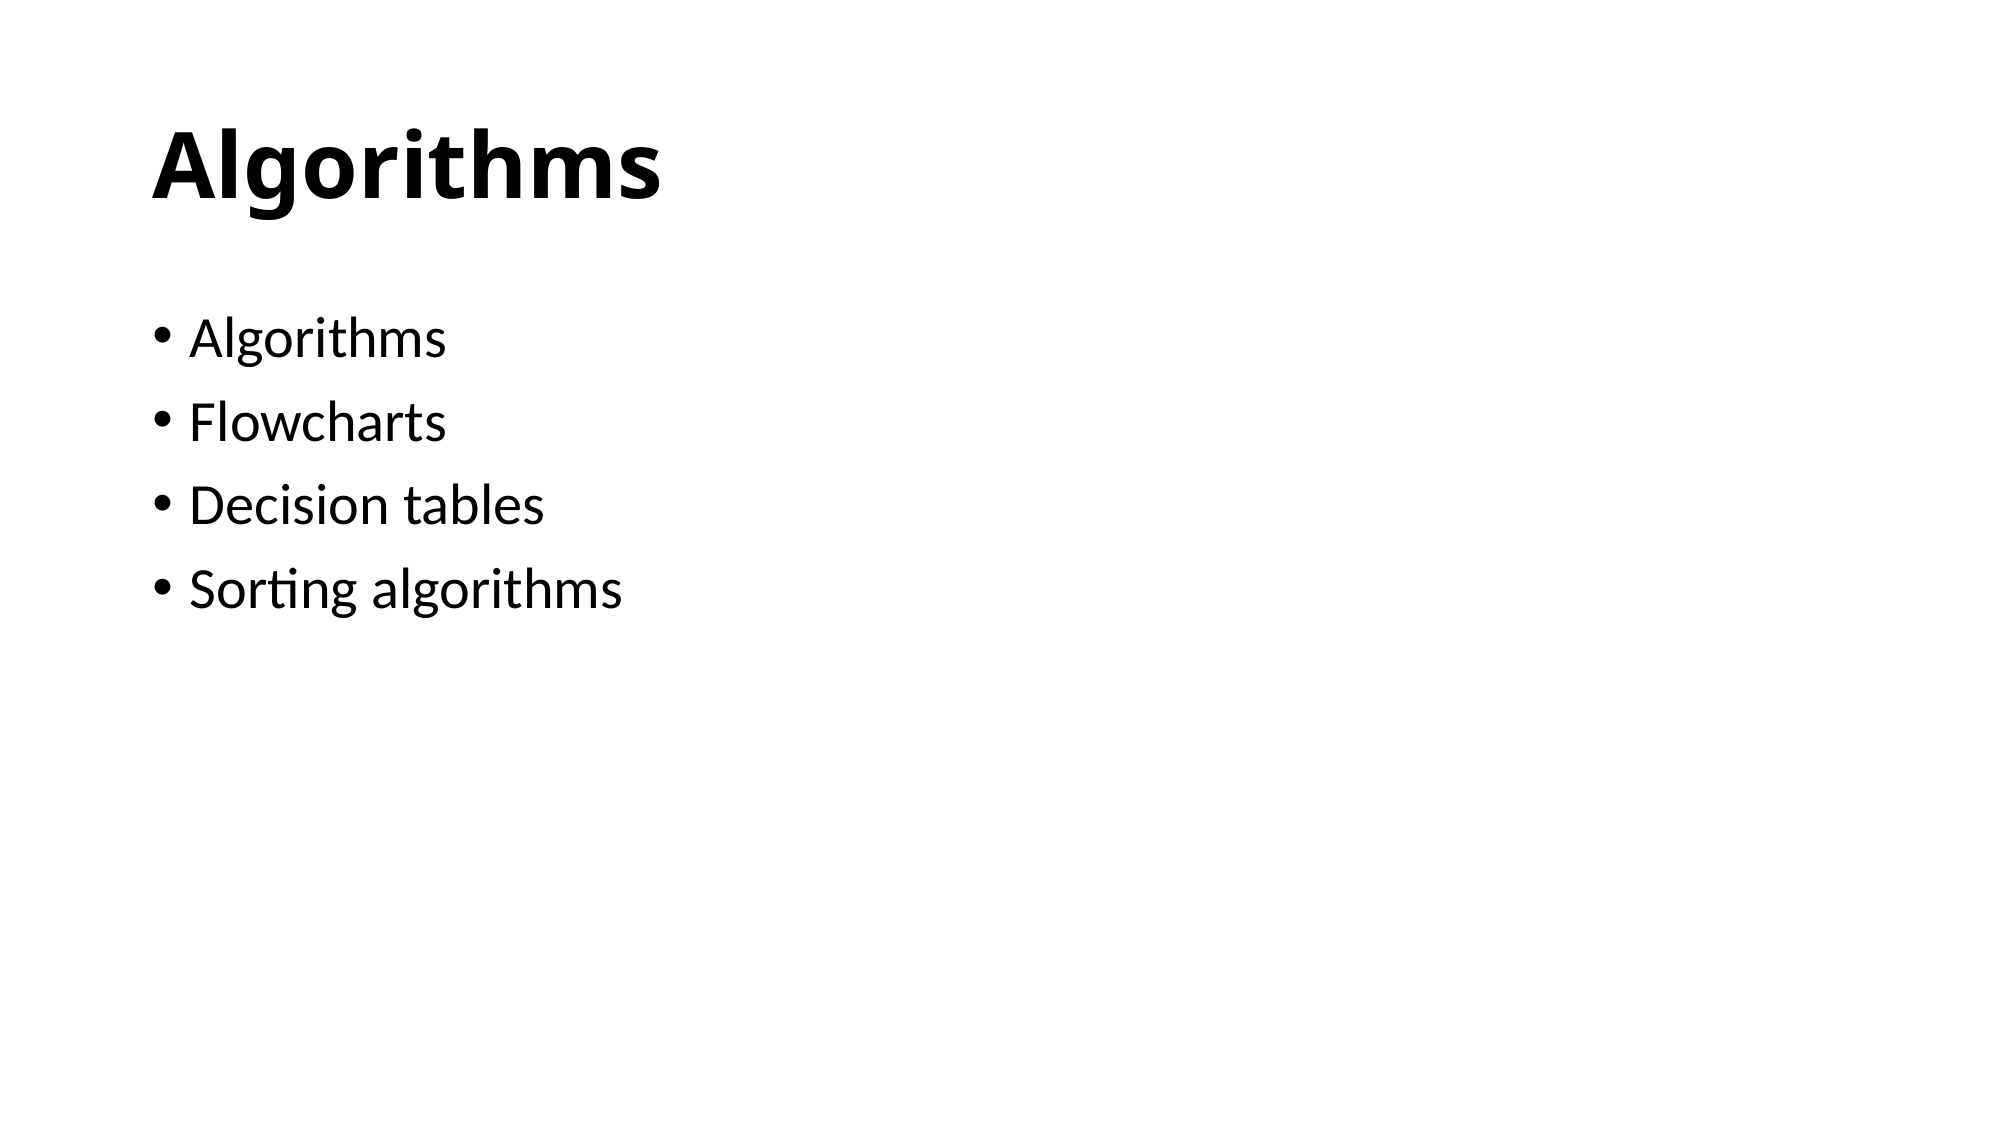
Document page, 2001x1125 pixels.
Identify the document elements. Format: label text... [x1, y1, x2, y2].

list Algorithms Flowcharts Decision tables Sorting algorithms [137, 299, 1863, 1014]
title Algorithms [137, 59, 1863, 278]
